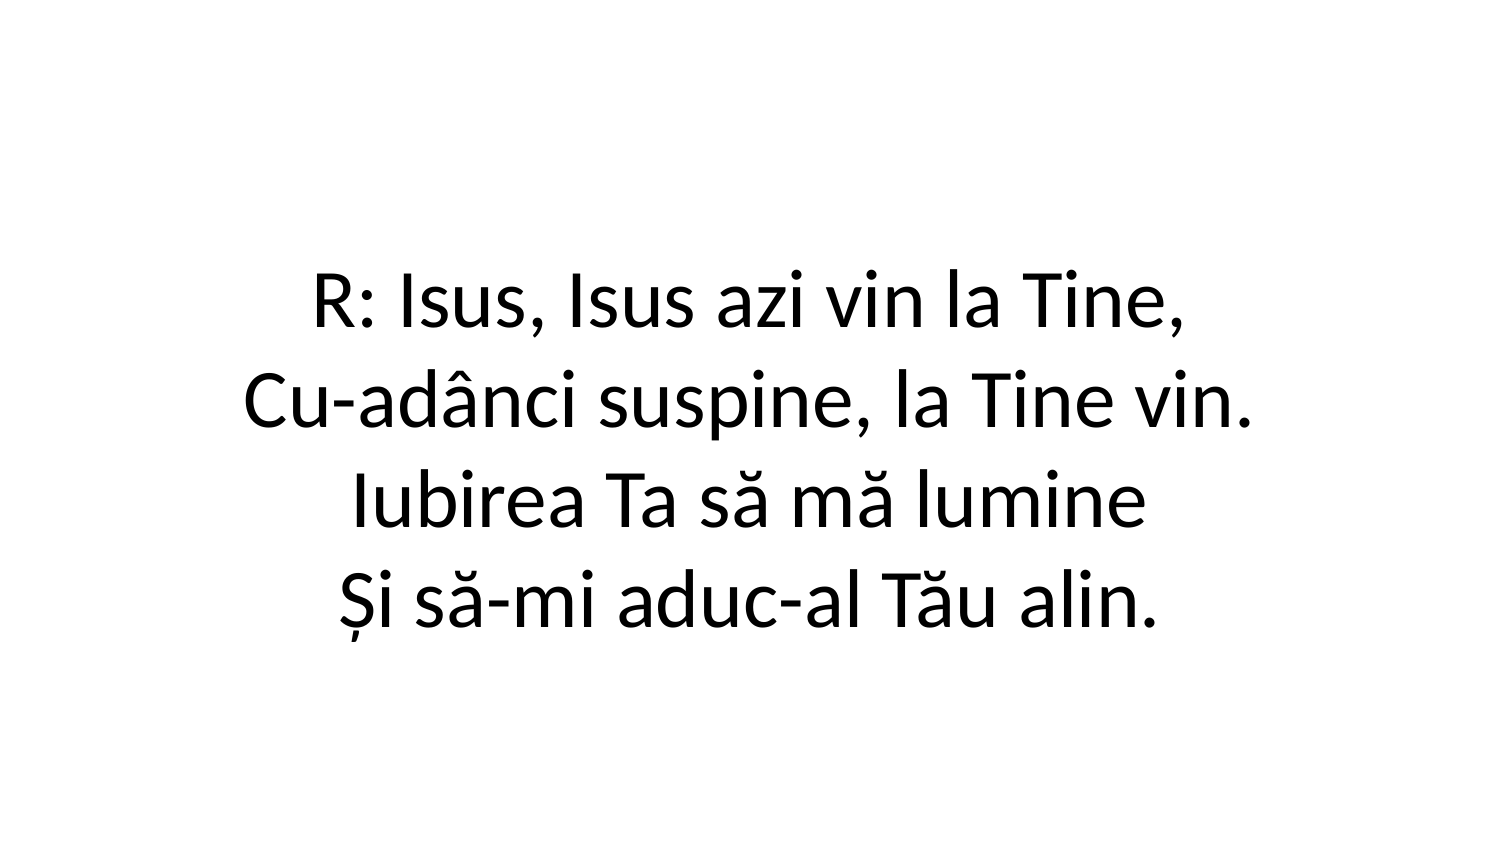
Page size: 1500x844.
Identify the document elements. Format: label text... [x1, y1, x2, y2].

text_box R: Isus, Isus azi vin la Tine, Cu-adânci suspine, la Tine vin. Iubirea Ta să mă lumine Și să-mi aduc-al Tău alin. [228, 192, 1272, 652]
